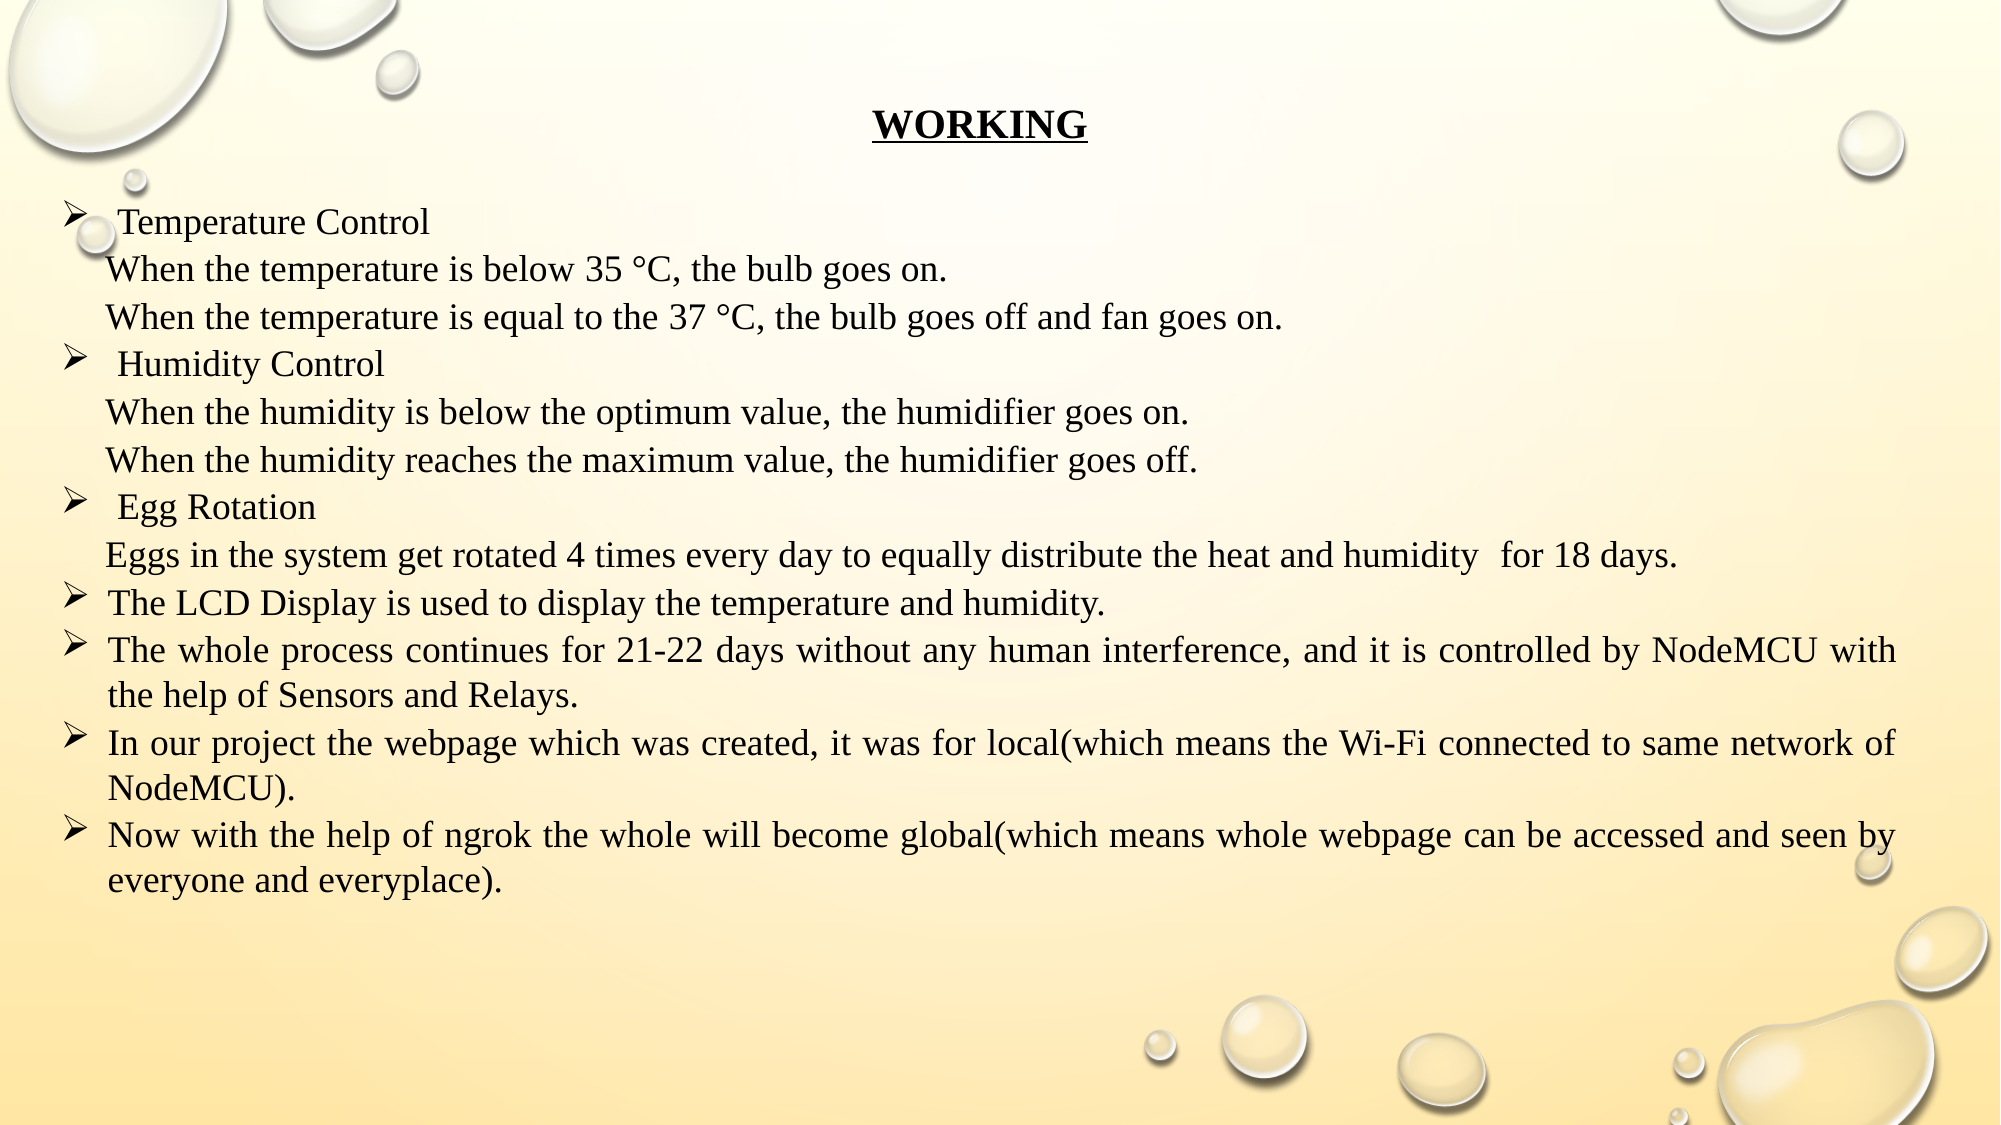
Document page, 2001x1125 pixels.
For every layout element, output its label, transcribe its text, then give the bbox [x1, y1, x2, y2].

picture [0, 0, 2000, 1125]
text_box WORKING Temperature Control When the temperature is below 35 °C, the bulb goes on. When the temperature is equal to the 37 °C, the bulb goes off and fan goes on. Humidity Control When the humidity is below the optimum value, the humidifier goes on. When the humidity reaches the maximum value, the humidifier goes off. Egg Rotation Eggs in the system get rotated 4 times every day to equally distribute the heat and humidity for 18 days. The LCD Display is used to display the temperature and humidity. The whole process continues for 21-22 days without any human interference, and it is controlled by NodeMCU with the help of Sensors and Relays. In our project the webpage which was created, it was for local(which means the Wi-Fi connected to same network of NodeMCU). Now with the help of ngrok the whole will become global(which means whole webpage can be accessed and seen by everyone and everyplace). [46, 89, 1914, 956]
